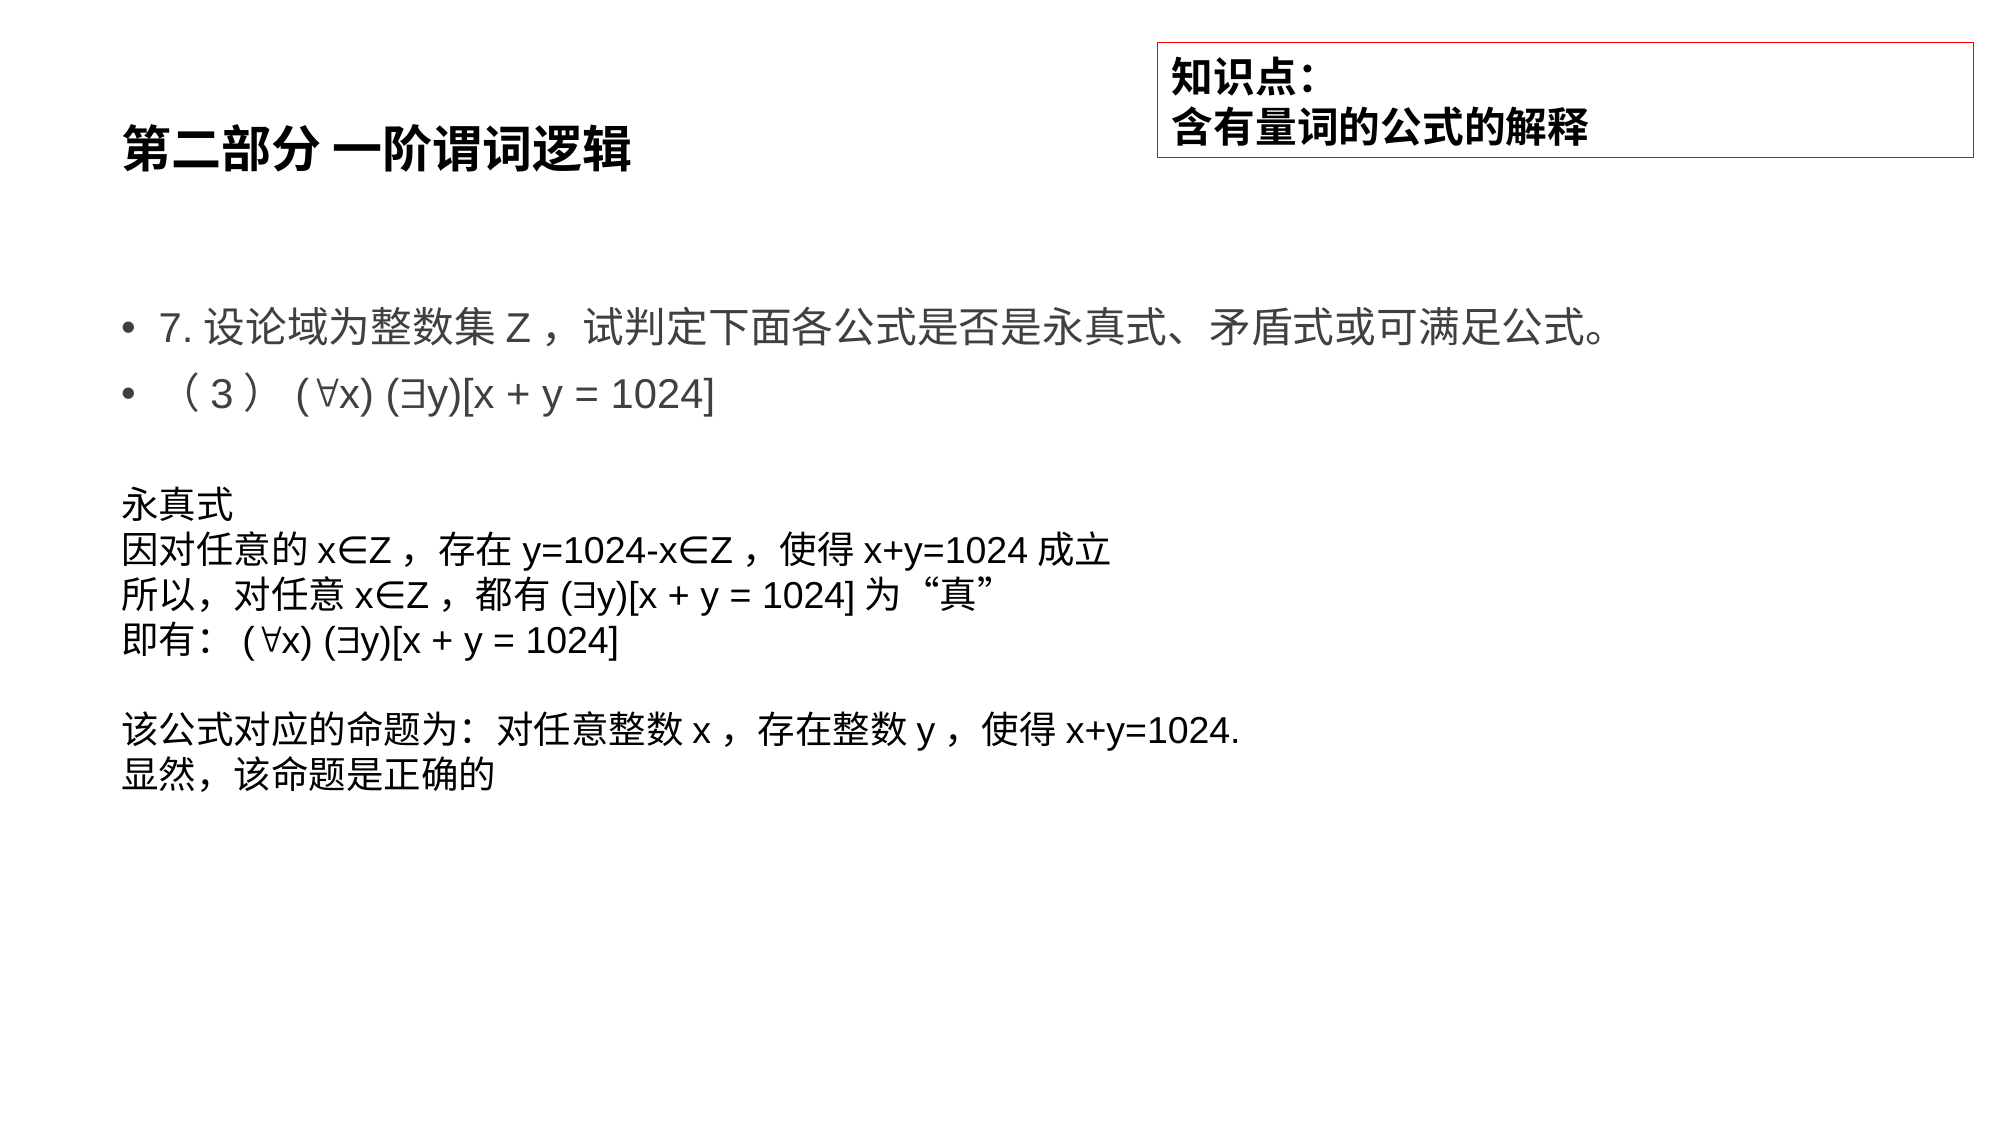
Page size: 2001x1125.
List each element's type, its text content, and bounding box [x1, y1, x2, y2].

text_box 永真式 因对任意的x∈Z，存在y=1024-x∈Z，使得x+y=1024成立 所以，对任意x∈Z，都有(y)[x + y = 1024]为“真” 即有：(x) (y)[x + y = 1024] 该公式对应的命题为：对任意整数x，存在整数y，使得x+y=1024. 显然，该命题是正确的 [106, 473, 1287, 803]
list 7.设论域为整数集Z，试判定下面各公式是否是永真式、矛盾式或可满足公式。 （3）(x) (y)[x + y = 1024] [106, 299, 1832, 474]
text_box 知识点： 含有量词的公式的解释 [1157, 42, 1974, 158]
title 第二部分 一阶谓词逻辑 [106, 42, 1832, 260]
